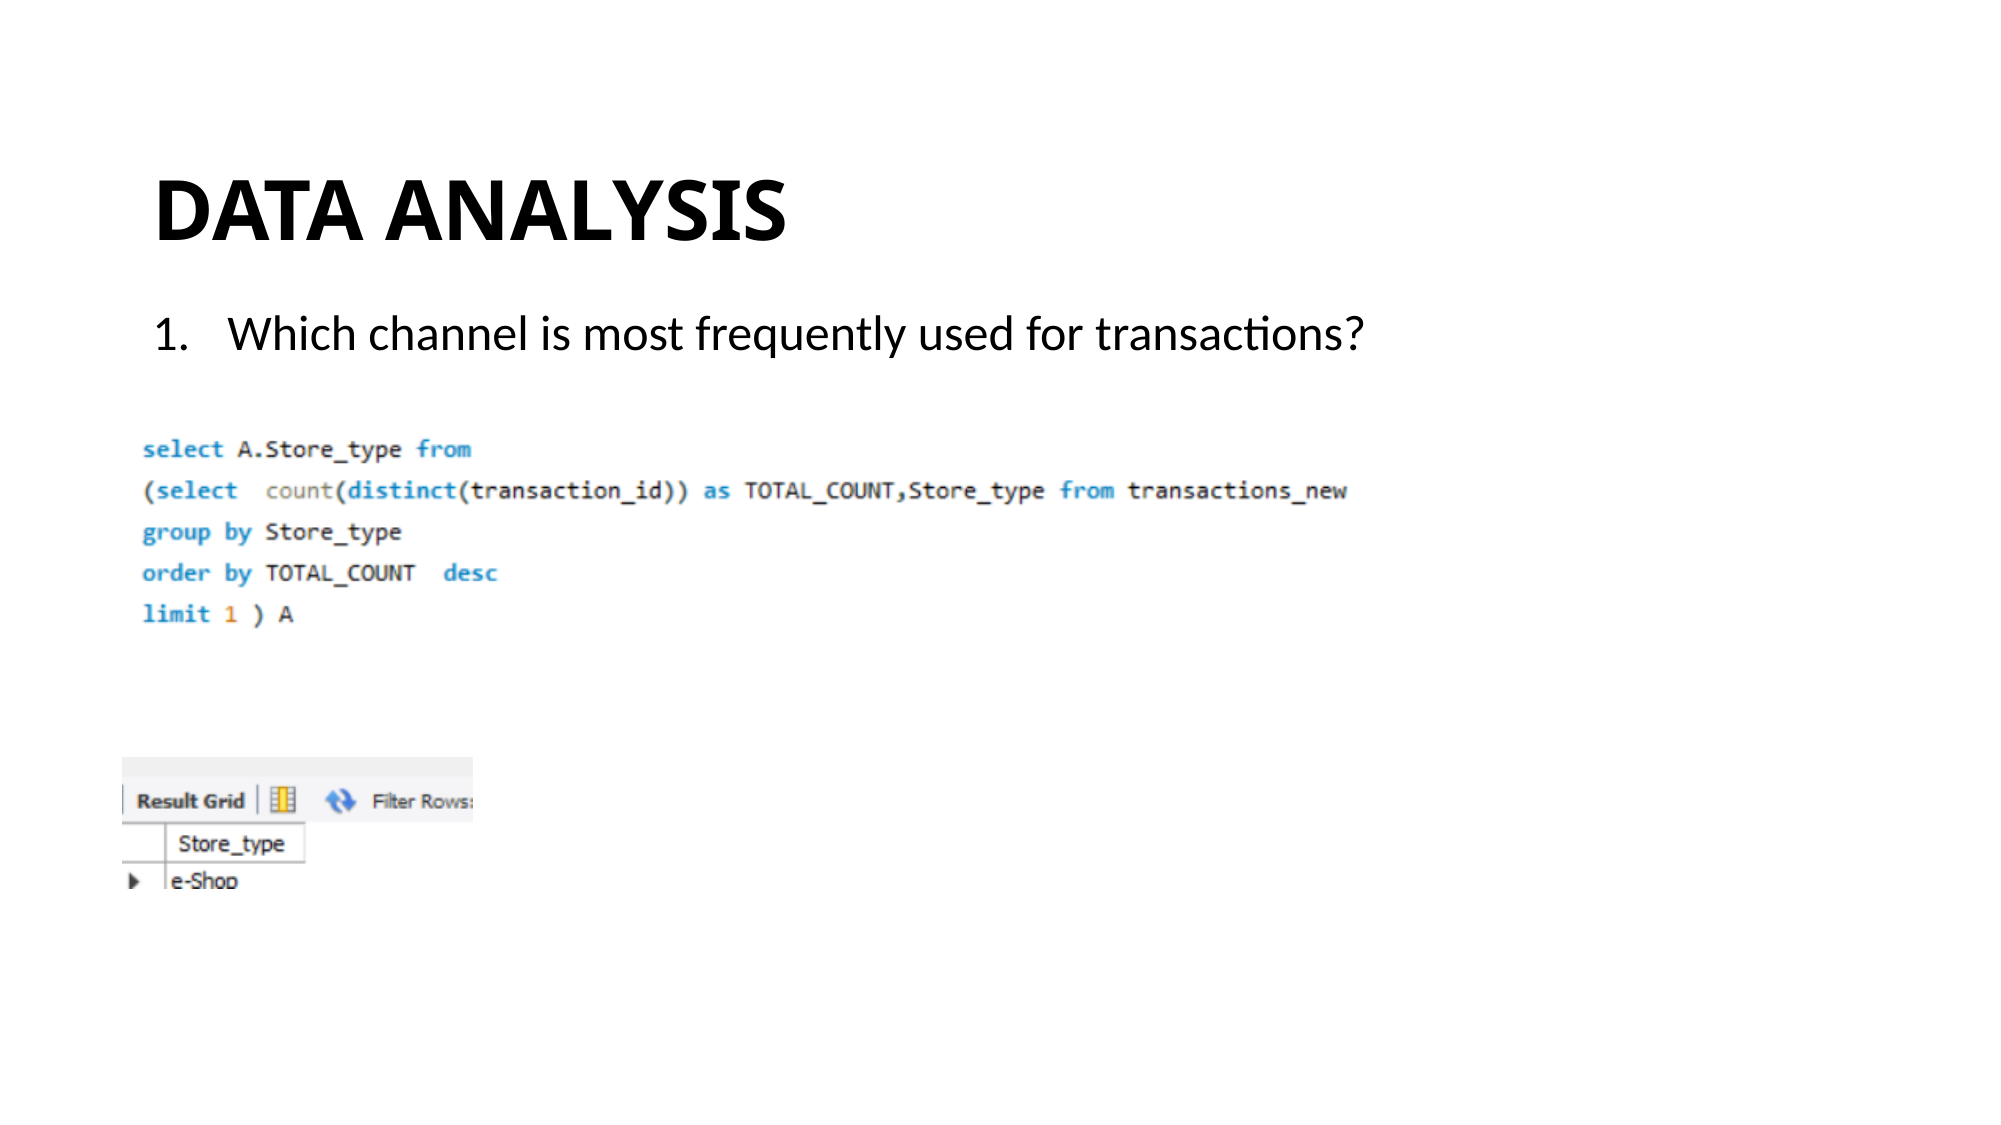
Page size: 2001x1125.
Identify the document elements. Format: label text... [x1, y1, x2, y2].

title DATA ANALYSIS [137, 59, 1863, 278]
picture [137, 421, 1421, 633]
picture [122, 757, 473, 889]
list Which channel is most frequently used for transactions? [137, 299, 1863, 1014]
